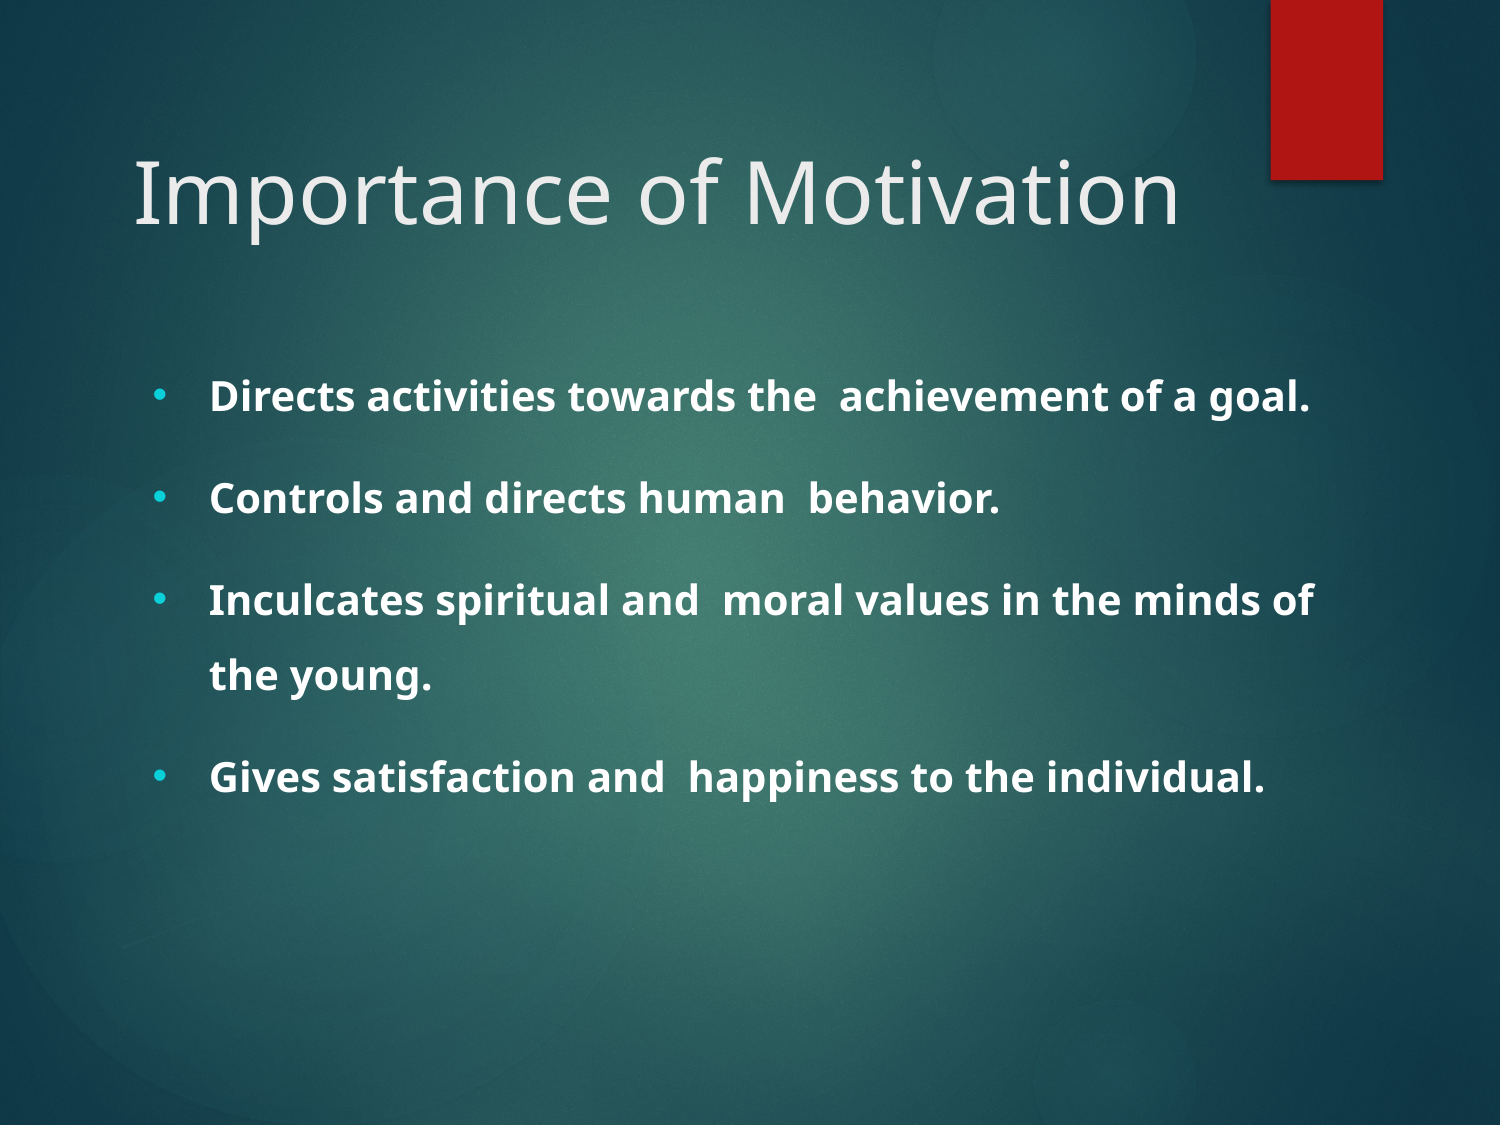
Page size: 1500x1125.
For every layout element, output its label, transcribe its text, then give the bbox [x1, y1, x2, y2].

title Importance of Motivation [79, 74, 1237, 304]
list Directs activities towards the achievement of a goal. Controls and directs human behavior. Inculcates spiritual and moral values in the minds of the young. Gives satisfaction and happiness to the individual. [135, 336, 1408, 1025]
